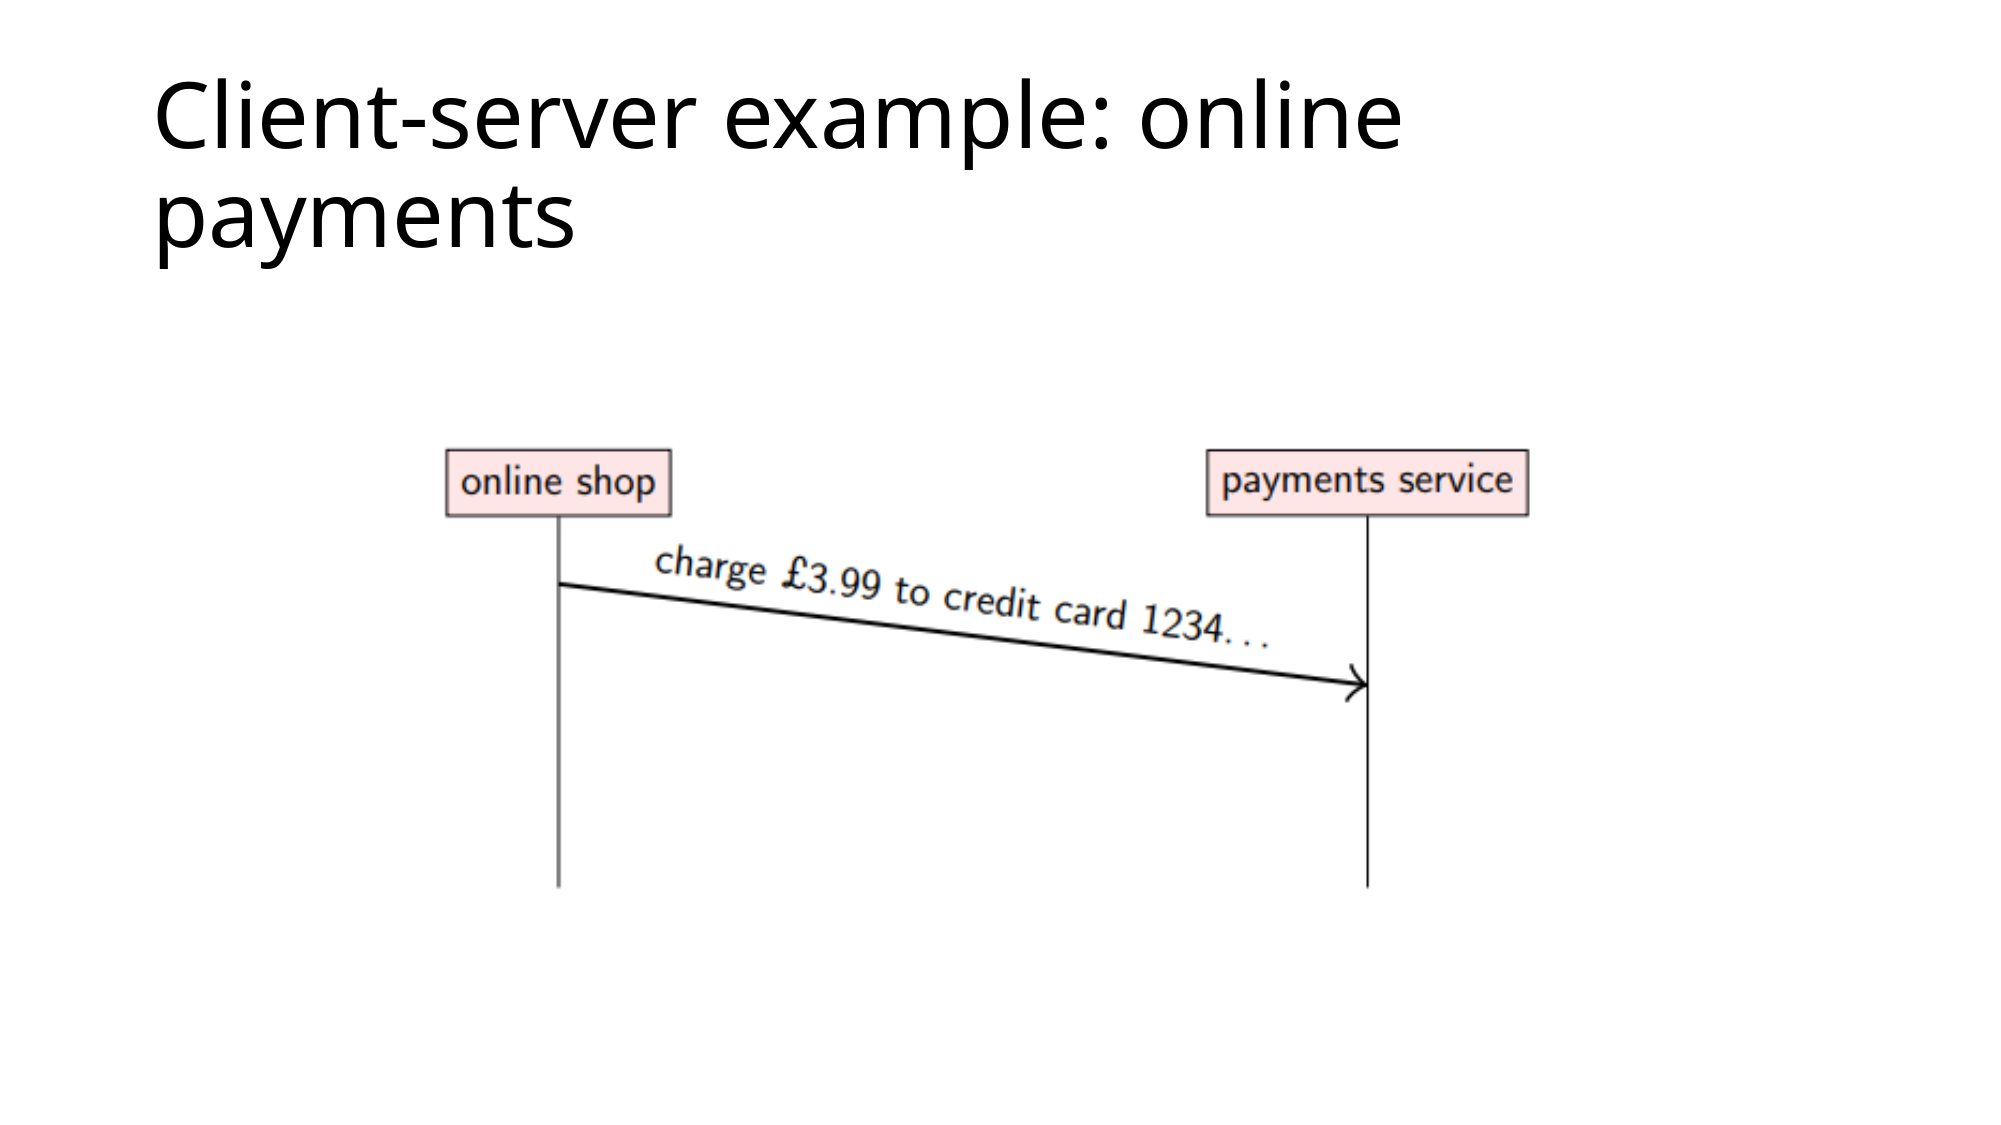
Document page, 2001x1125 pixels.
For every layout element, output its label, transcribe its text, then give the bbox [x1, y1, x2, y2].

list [420, 379, 1560, 943]
title Client-server example: online payments [137, 59, 1863, 278]
